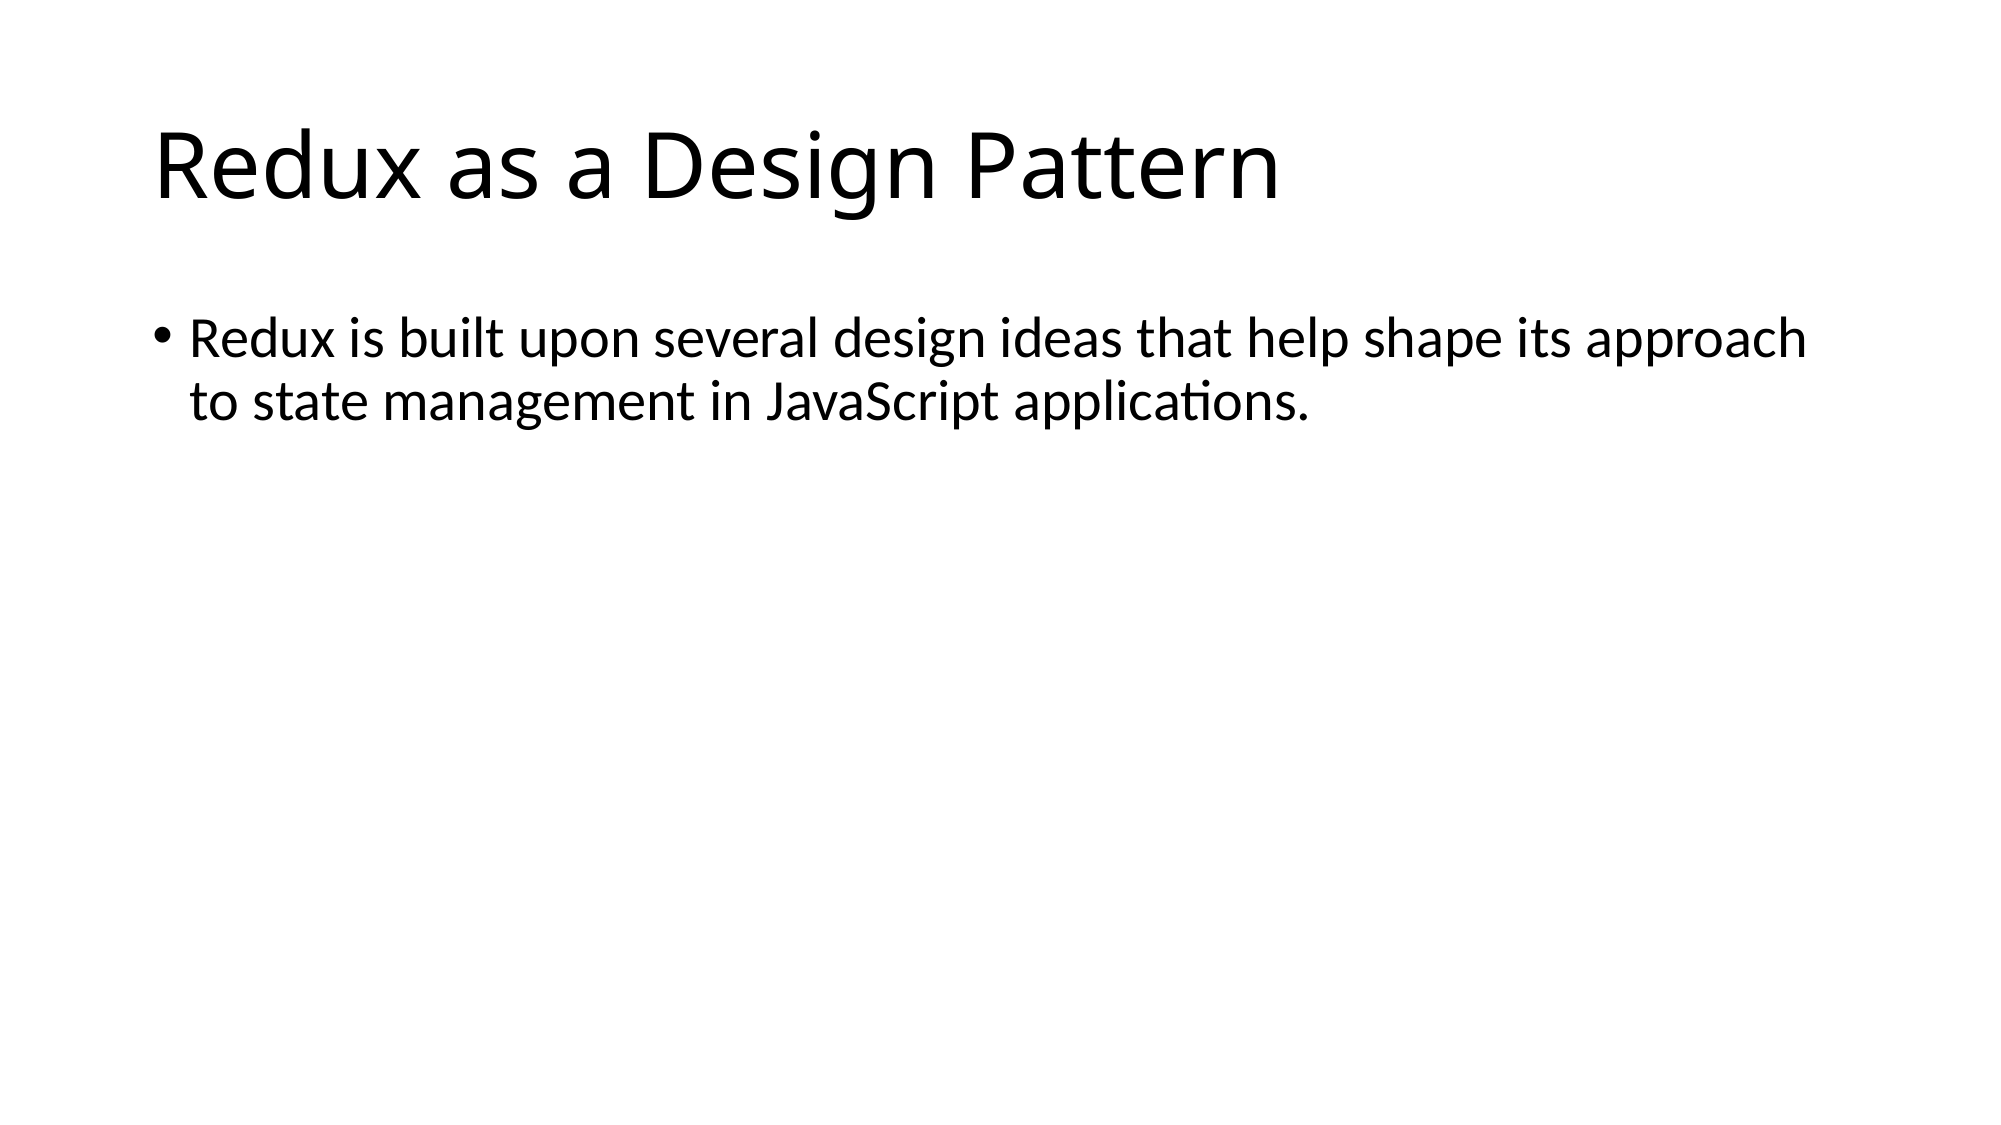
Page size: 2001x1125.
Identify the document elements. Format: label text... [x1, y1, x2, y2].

list Redux is built upon several design ideas that help shape its approach to state management in JavaScript applications. [137, 299, 1863, 1014]
title Redux as a Design Pattern [137, 59, 1863, 278]
